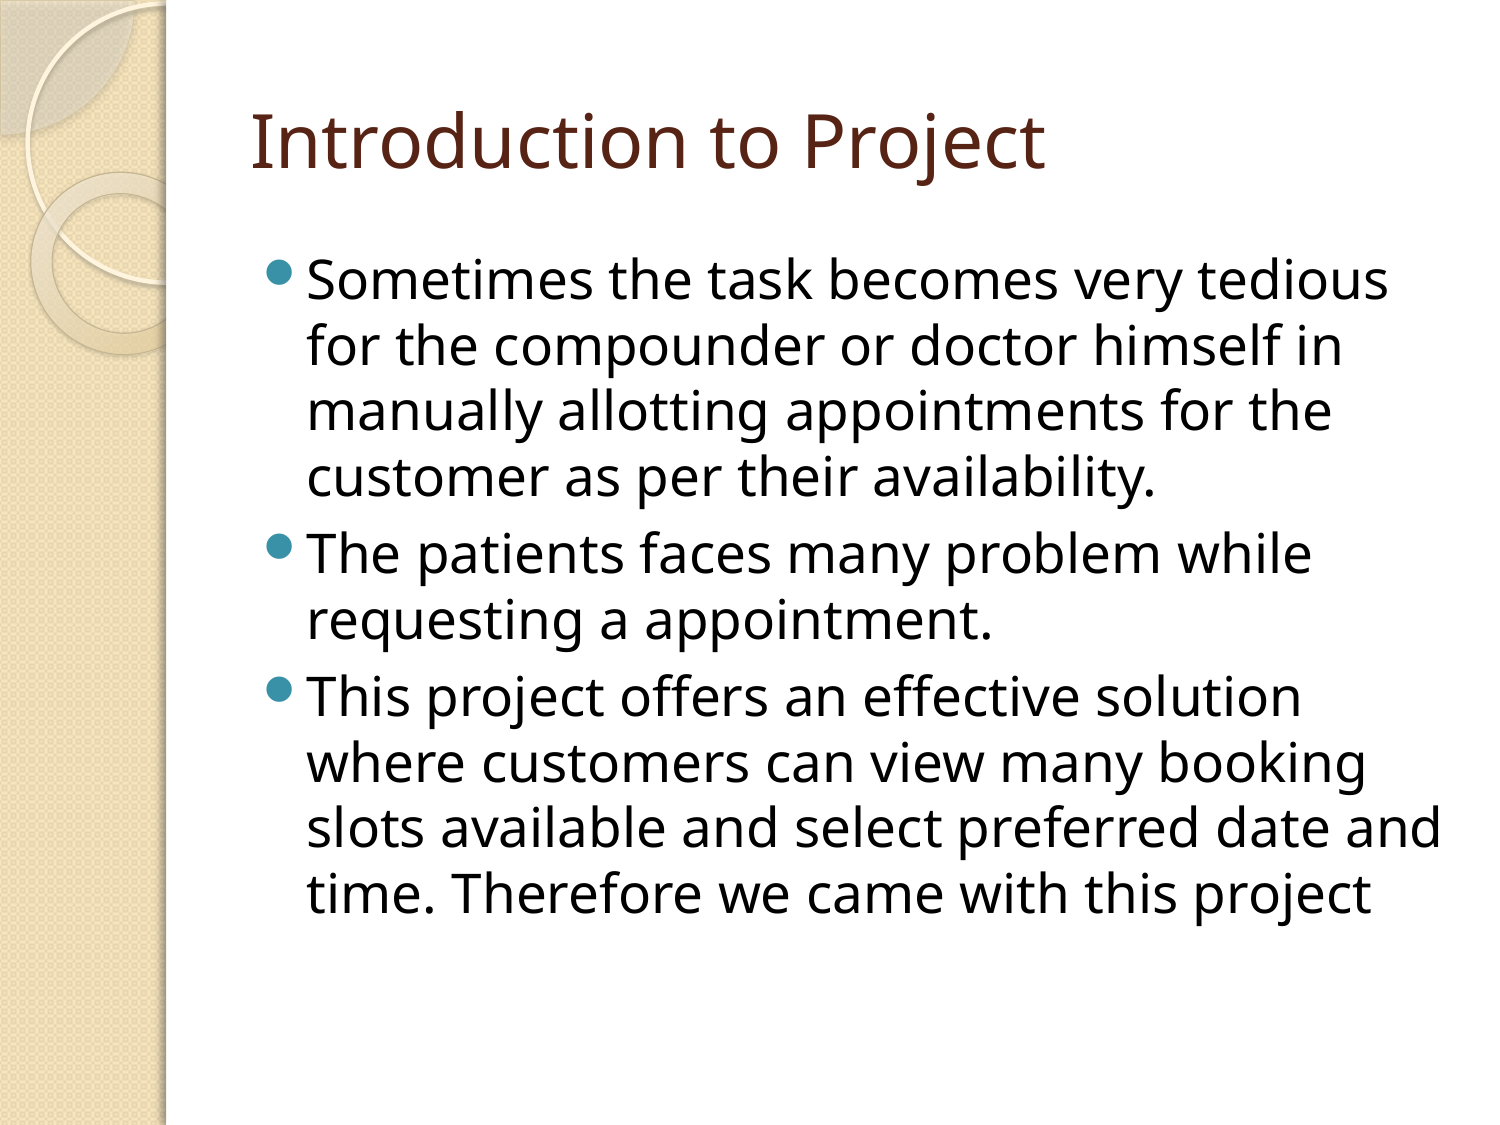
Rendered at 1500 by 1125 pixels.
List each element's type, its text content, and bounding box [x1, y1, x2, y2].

title Introduction to Project [235, 45, 1466, 233]
list Sometimes the task becomes very tedious for the compounder or doctor himself in manually allotting appointments for the customer as per their availability. The patients faces many problem while requesting a appointment. This project offers an effective solution where customers can view many booking slots available and select preferred date and time. Therefore we came with this project [235, 237, 1466, 1025]
